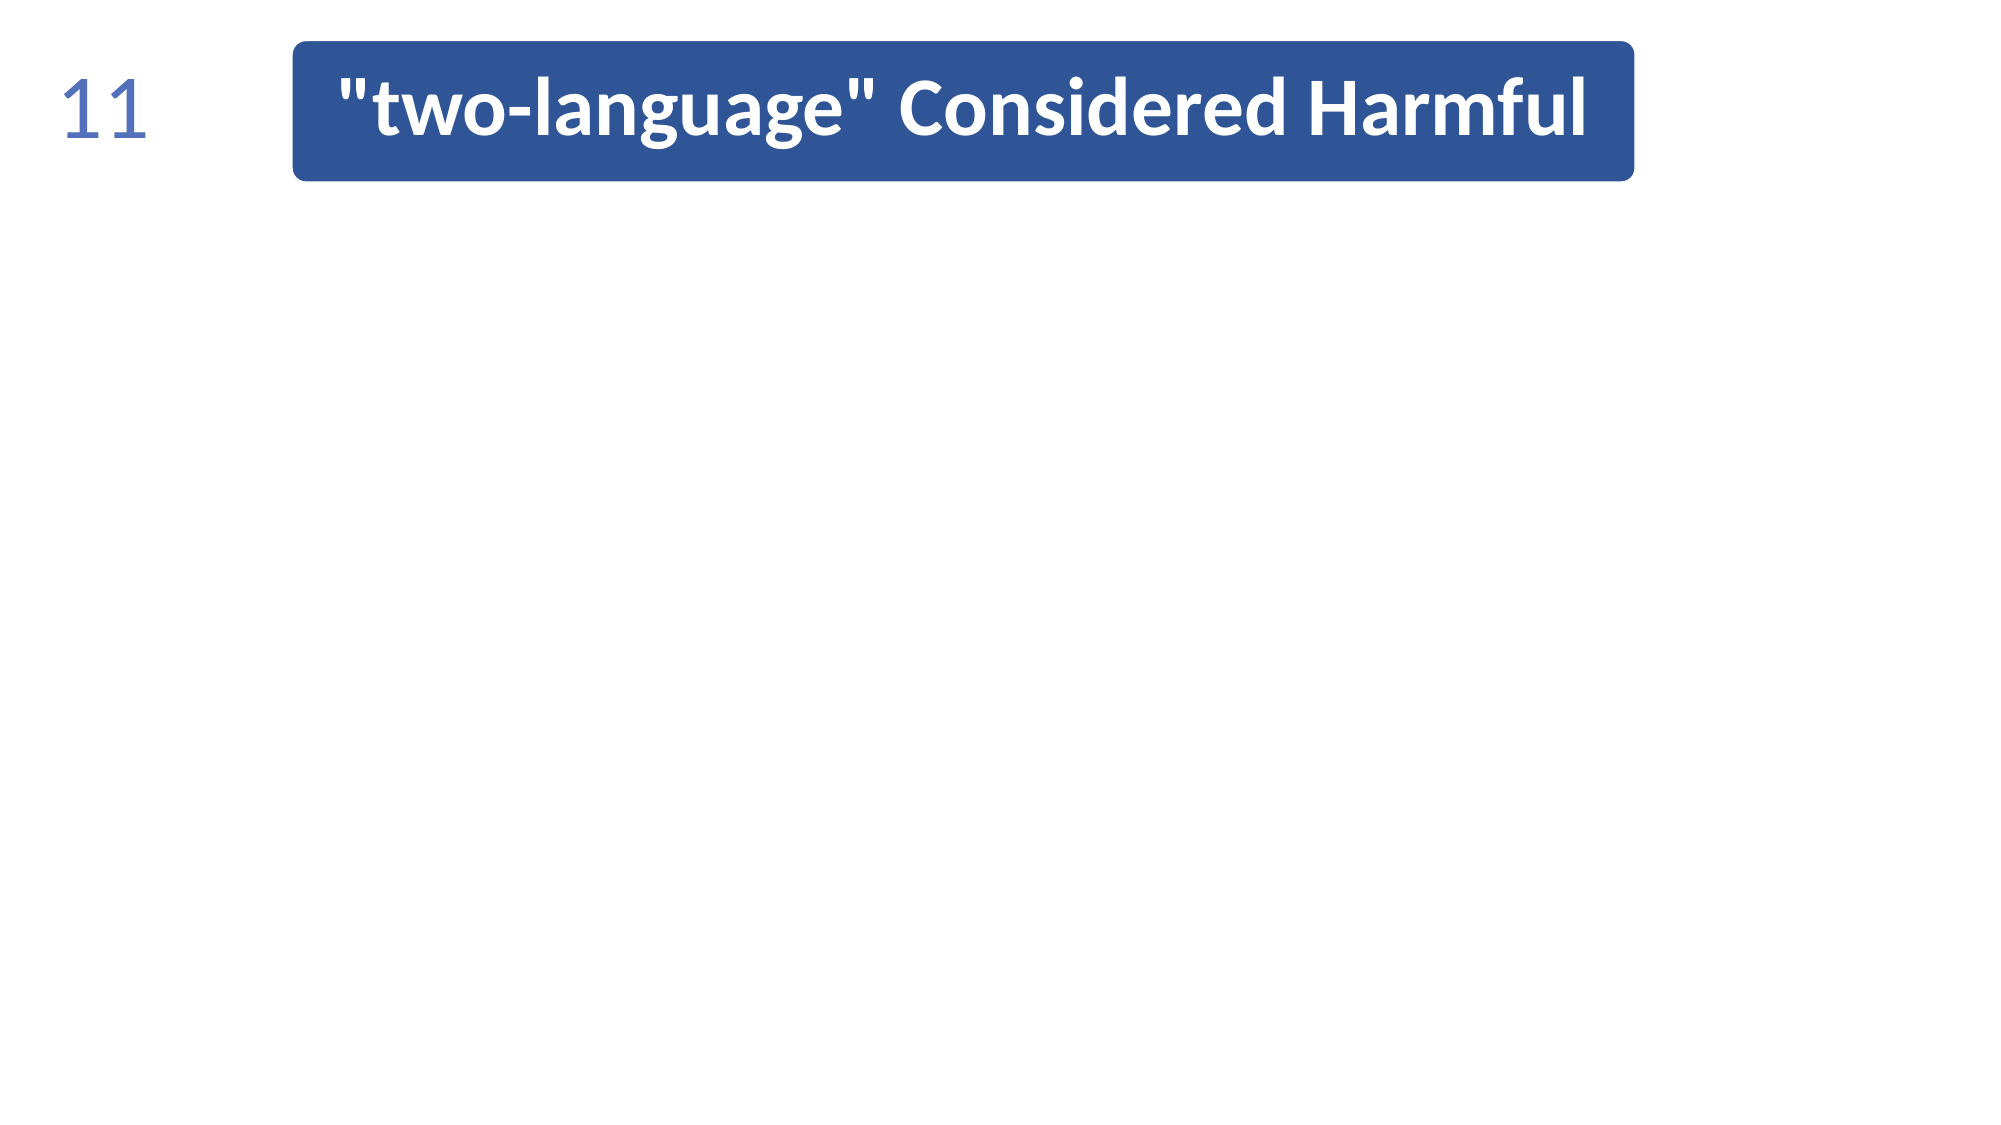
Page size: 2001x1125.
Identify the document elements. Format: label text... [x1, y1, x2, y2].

text_box "two-language" Considered Harmful [290, 39, 1637, 184]
slide_number 11 [0, 72, 165, 132]
